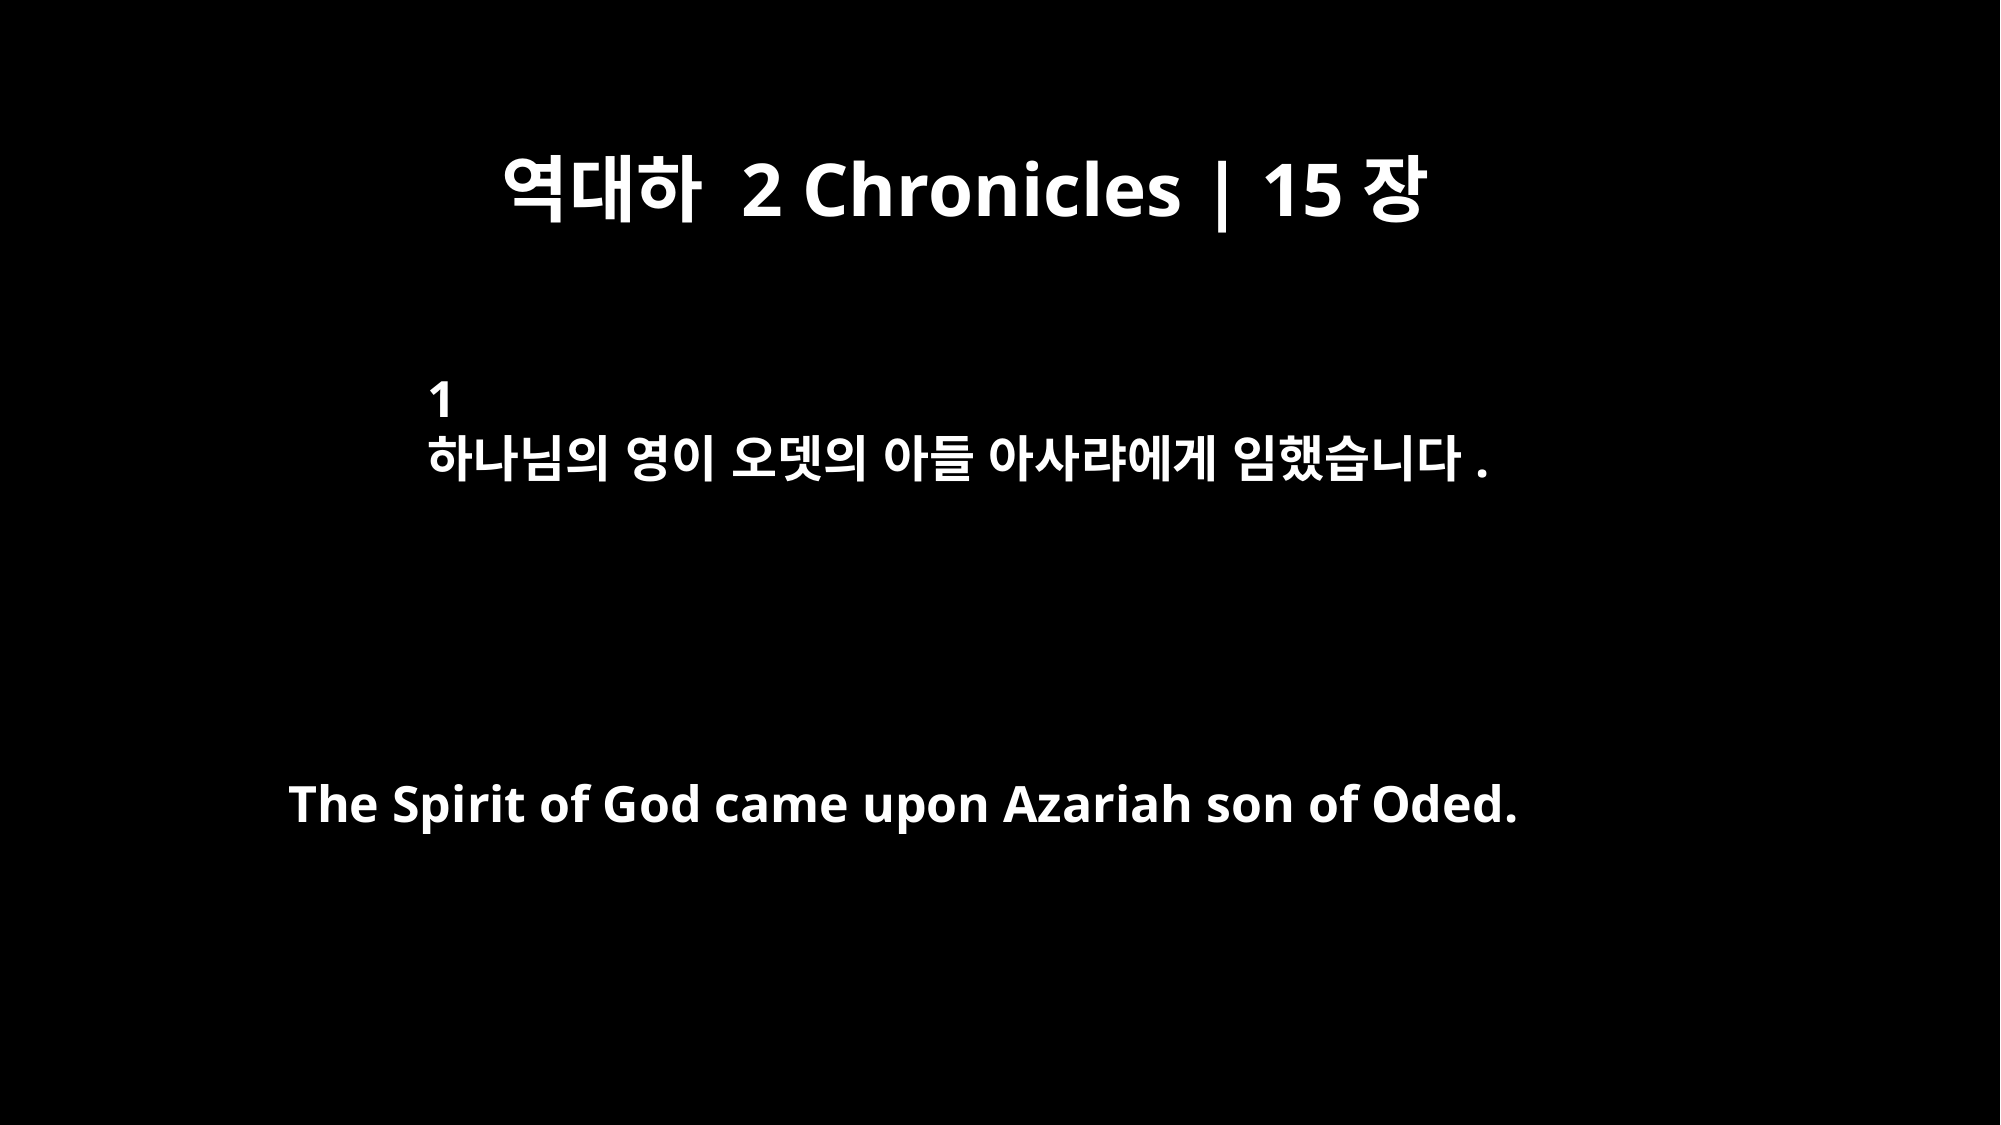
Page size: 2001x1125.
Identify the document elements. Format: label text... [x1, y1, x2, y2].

text_box 역대하 2 Chronicles | 15장 [487, 136, 1445, 239]
text_box ﻿1 하나님의 영이 오뎃의 아들 아사랴에게 임했습니다. [412, 359, 1505, 495]
text_box The Spirit of God came upon Azariah son of Oded. [273, 764, 1534, 840]
